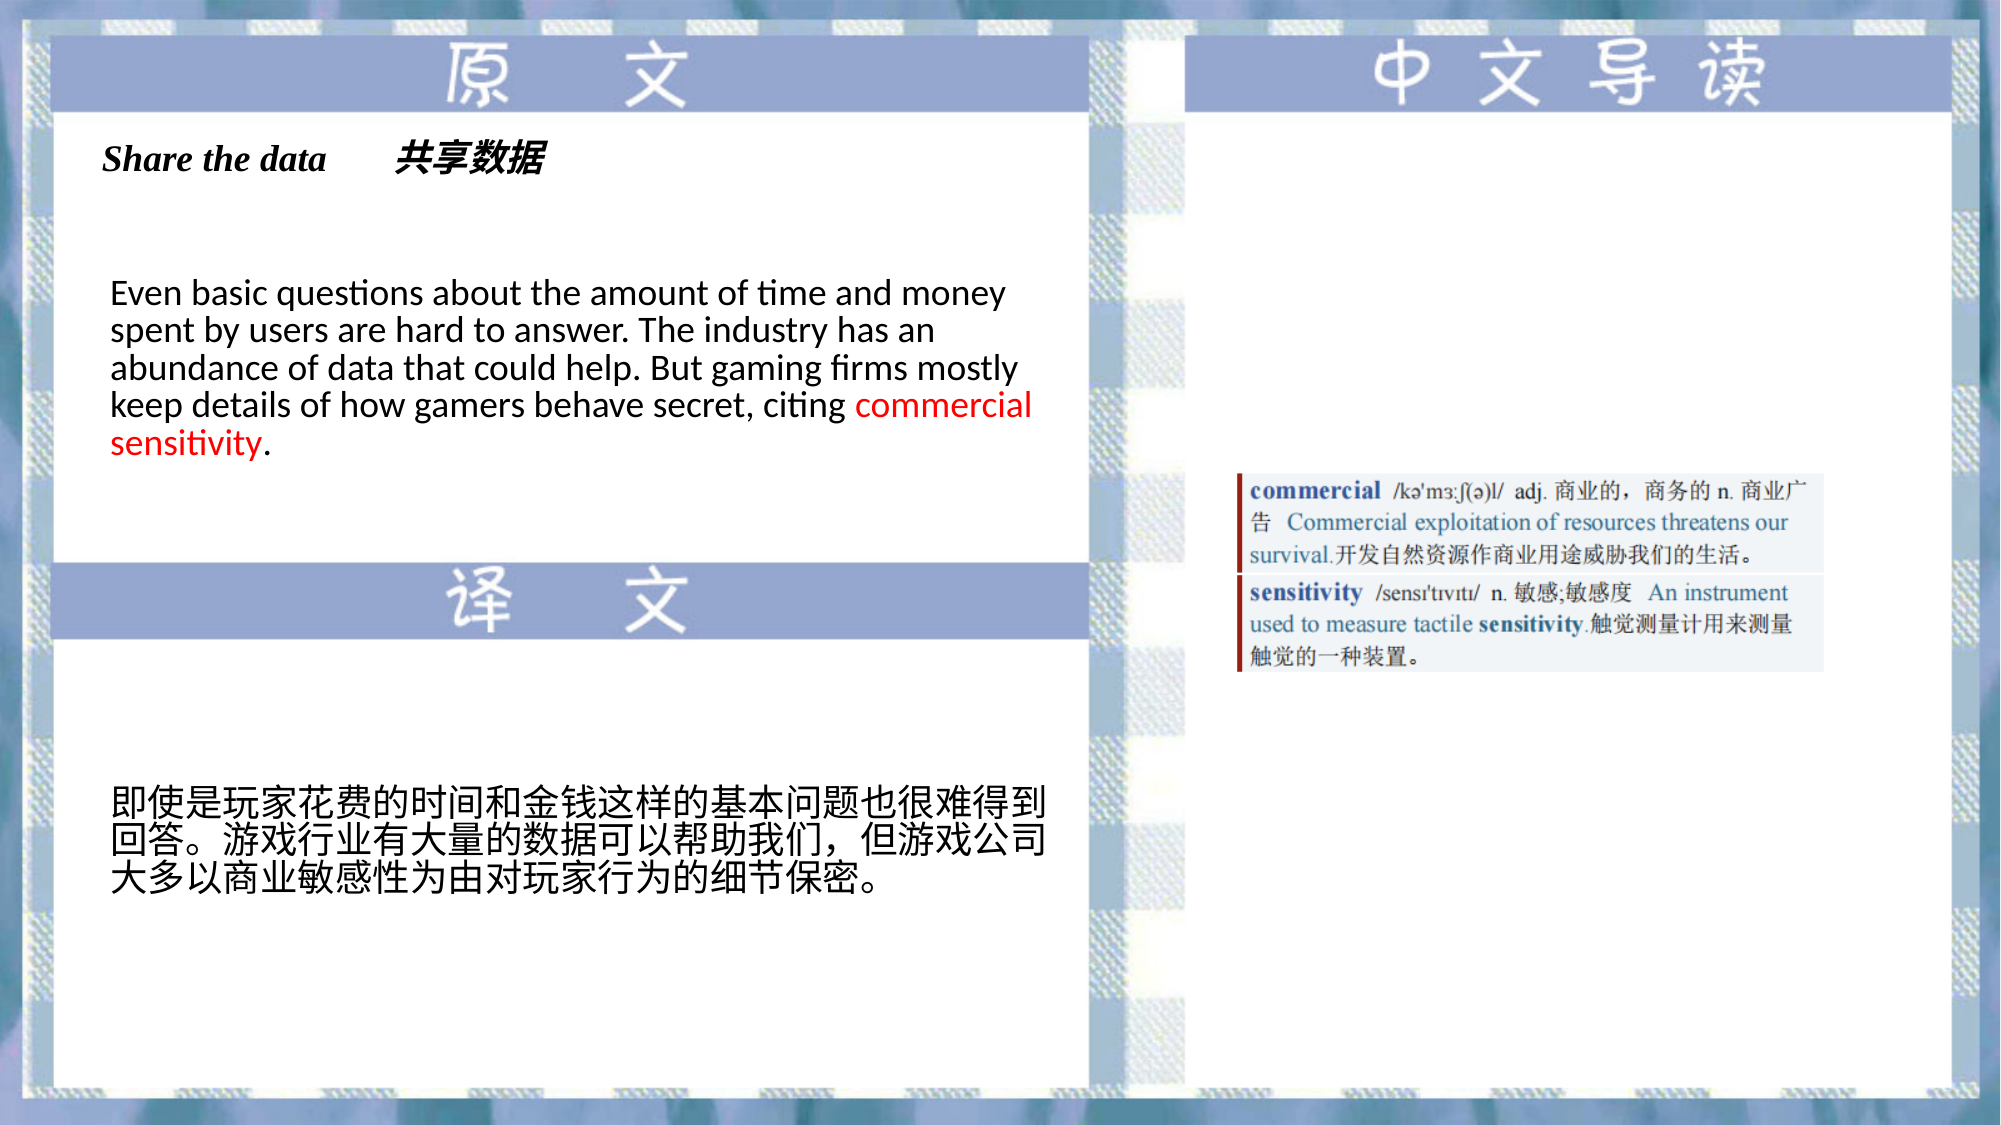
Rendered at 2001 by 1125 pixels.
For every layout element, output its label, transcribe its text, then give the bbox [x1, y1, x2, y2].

text_box 即使是玩家花费的时间和金钱这样的基本问题也很难得到回答。游戏行业有大量的数据可以帮助我们，但游戏公司大多以商业敏感性为由对玩家行为的细节保密。 [95, 778, 1078, 907]
picture [0, 0, 2001, 1125]
text_box Share the data 共享数据 [87, 126, 1129, 187]
text_box Even basic questions about the amount of time and money spent by users are hard to answer. The industry has an abundance of data that could help. But gaming firms mostly keep details of how gamers behave secret, citing commercial sensitivity. [95, 267, 1081, 470]
